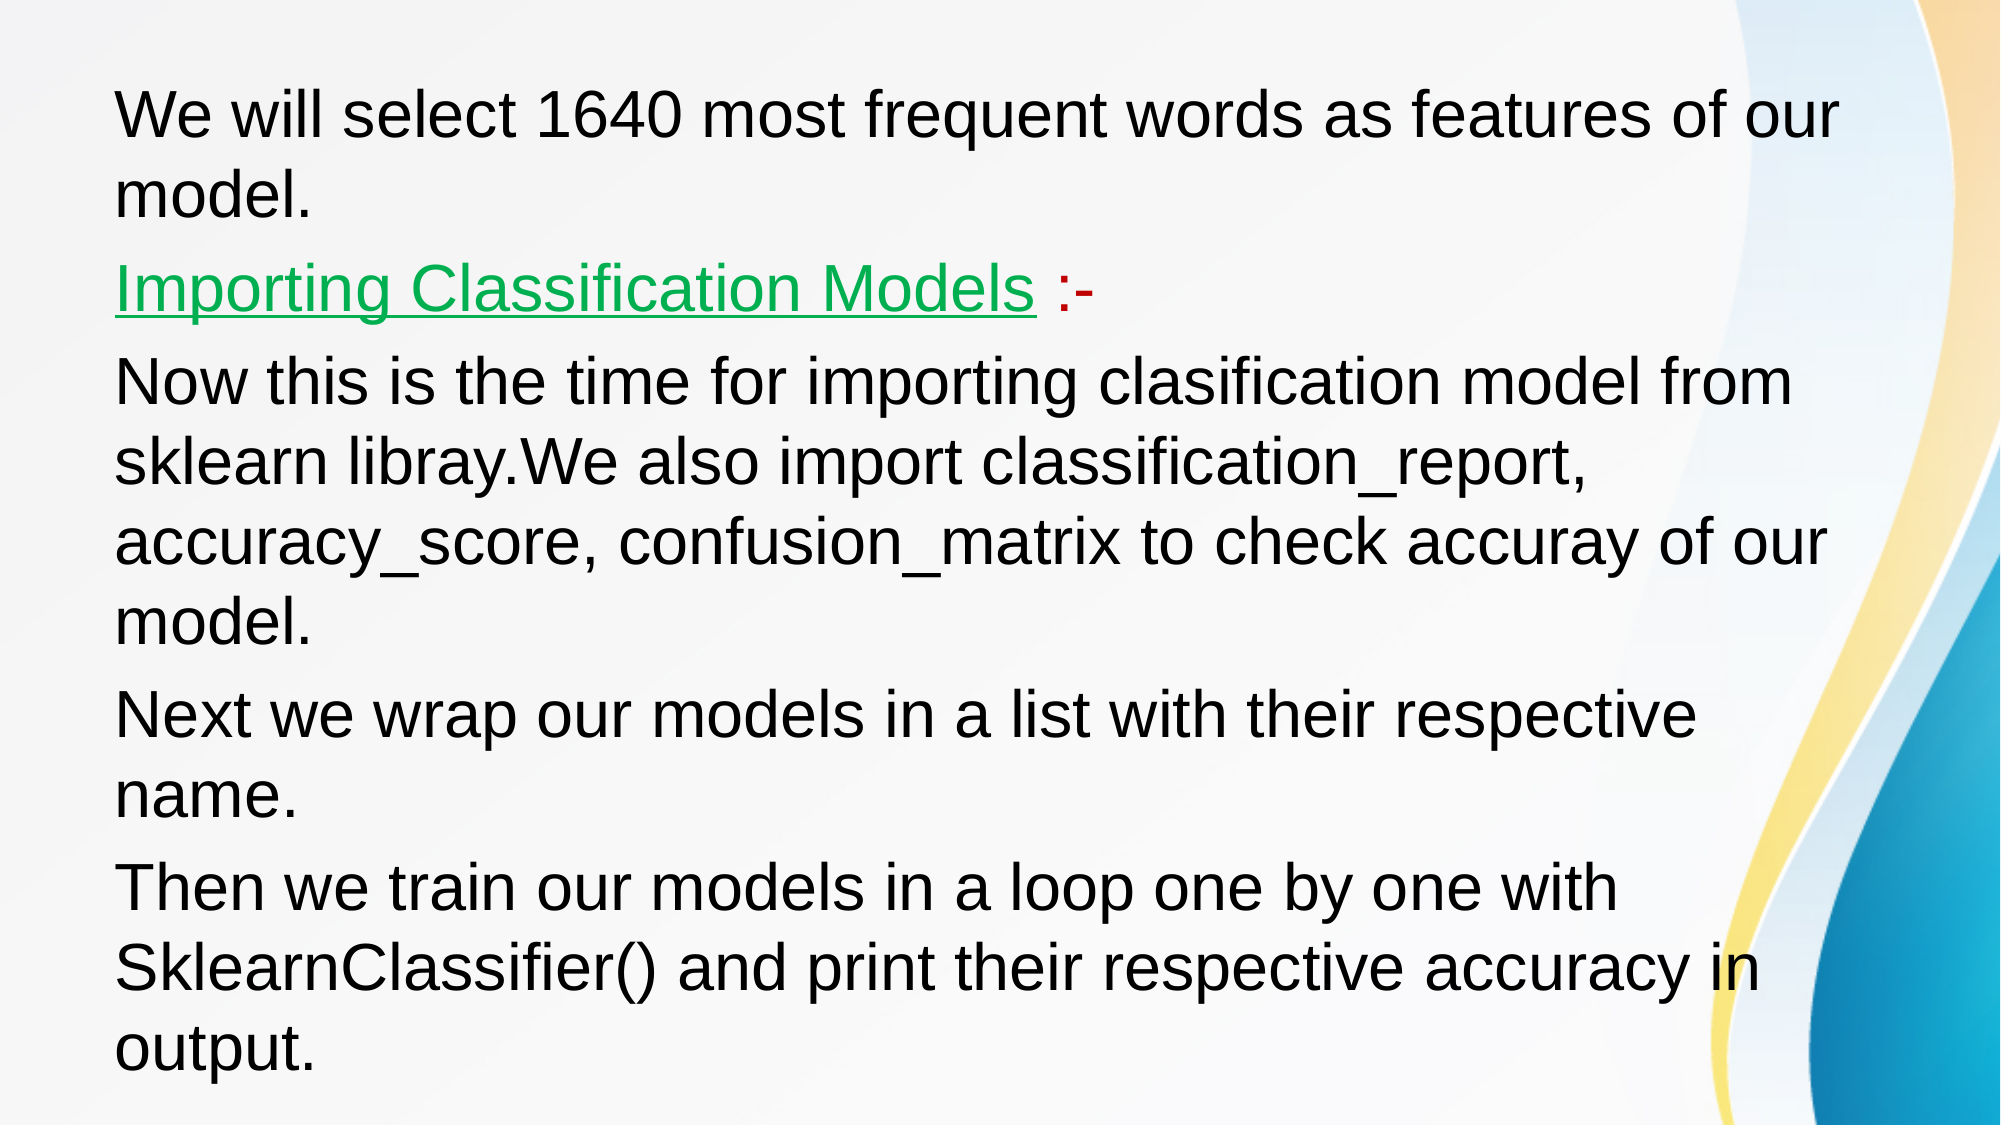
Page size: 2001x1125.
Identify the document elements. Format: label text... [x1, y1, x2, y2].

picture [0, 0, 2001, 1125]
list We will select 1640 most frequent words as features of our model. Importing Classification Models :- Now this is the time for importing clasification model from sklearn libray.We also import classification_report, accuracy_score, confusion_matrix to check accuray of our model. Next we wrap our models in a list with their respective name. Then we train our models in a loop one by one with SklearnClassifier() and print their respective accuracy in output. [99, 63, 1901, 1090]
